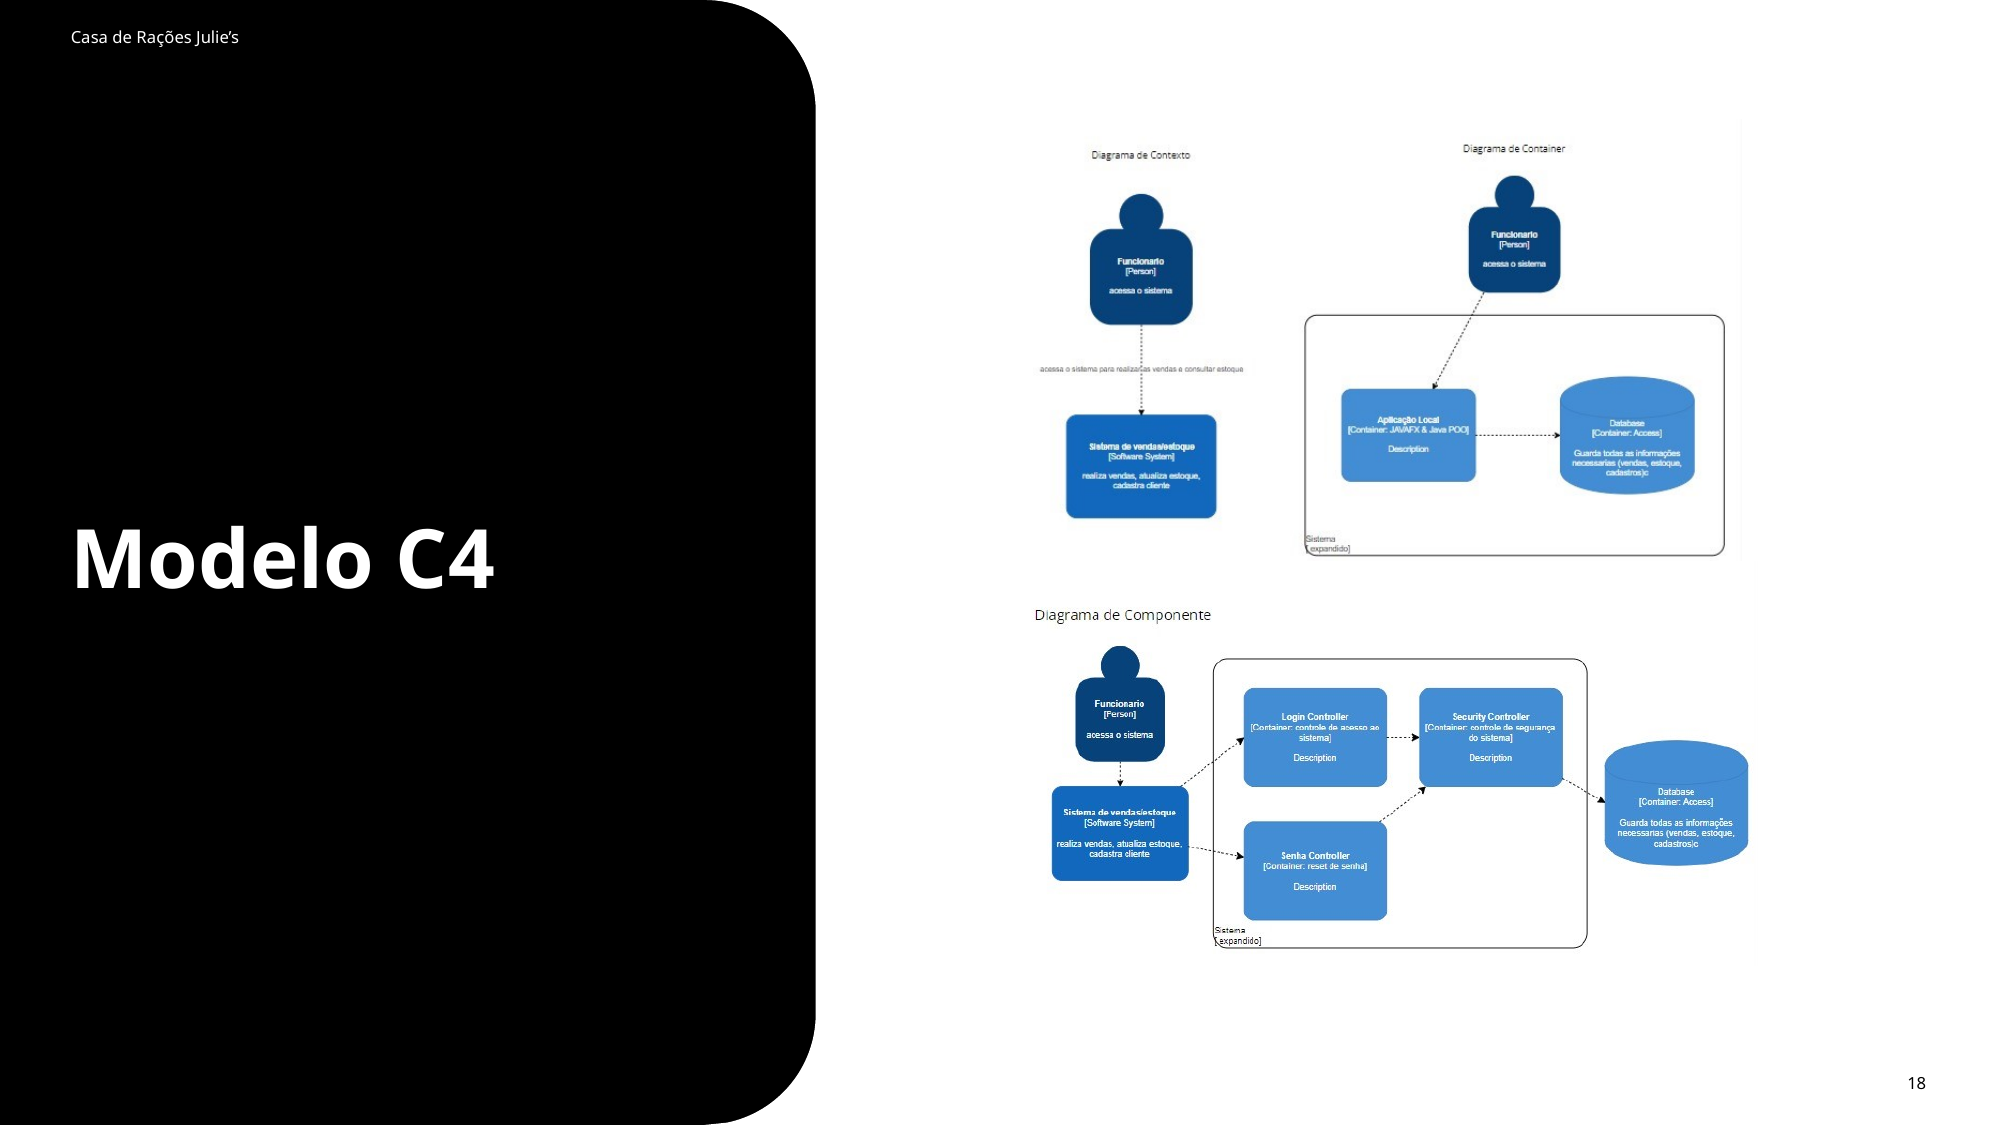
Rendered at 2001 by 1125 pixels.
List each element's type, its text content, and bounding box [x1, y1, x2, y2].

text_box [0, 0, 814, 1125]
text_box [681, 0, 2000, 1125]
slide_number 18 [1870, 1054, 1942, 1114]
slide_number Casa de Rações Julie’s [55, 10, 506, 63]
title Modelo C4 [55, 509, 711, 614]
picture [999, 119, 1758, 966]
